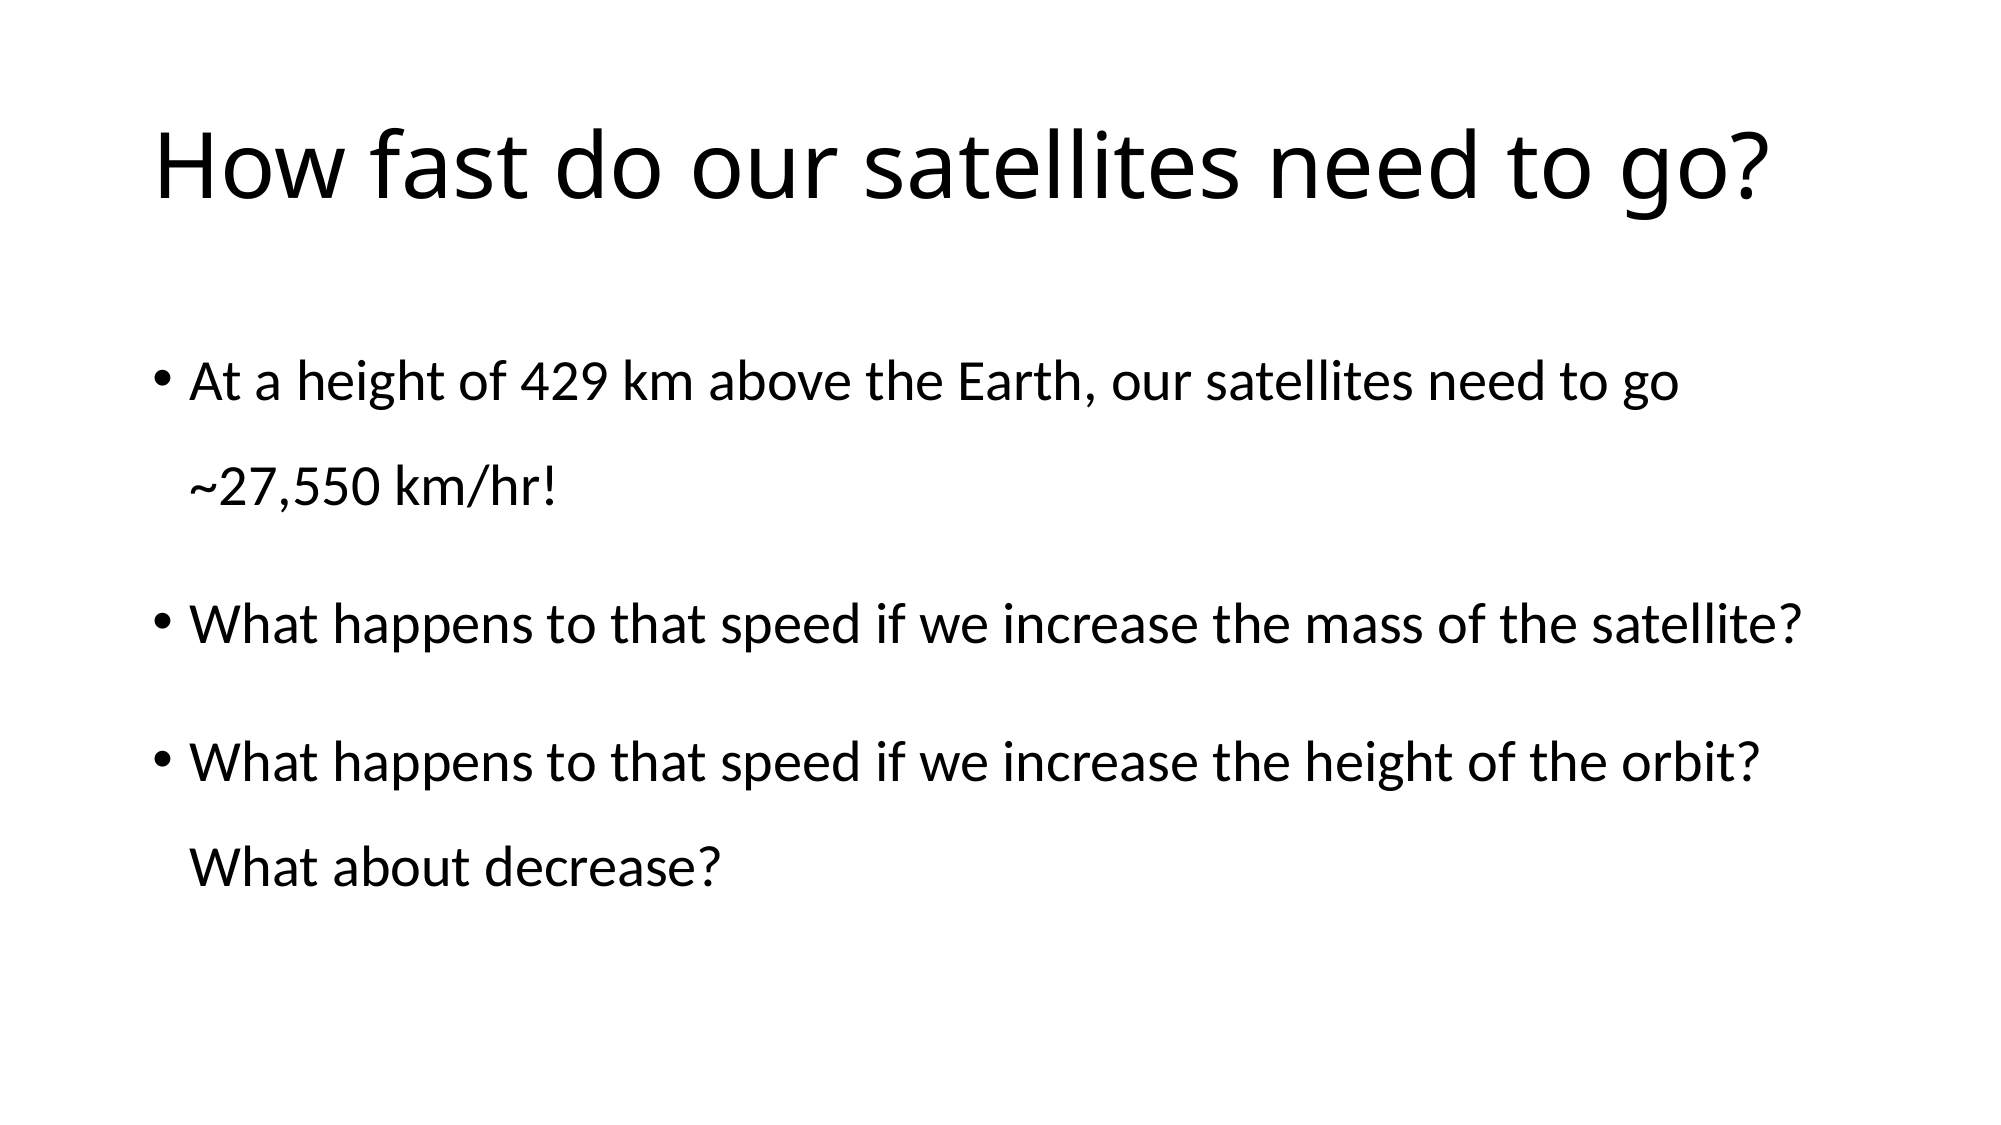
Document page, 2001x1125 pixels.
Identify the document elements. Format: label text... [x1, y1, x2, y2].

title How fast do our satellites need to go? [137, 59, 1863, 278]
list At a height of 429 km above the Earth, our satellites need to go ~27,550 km/hr! What happens to that speed if we increase the mass of the satellite? What happens to that speed if we increase the height of the orbit? What about decrease? [137, 299, 1863, 1014]
